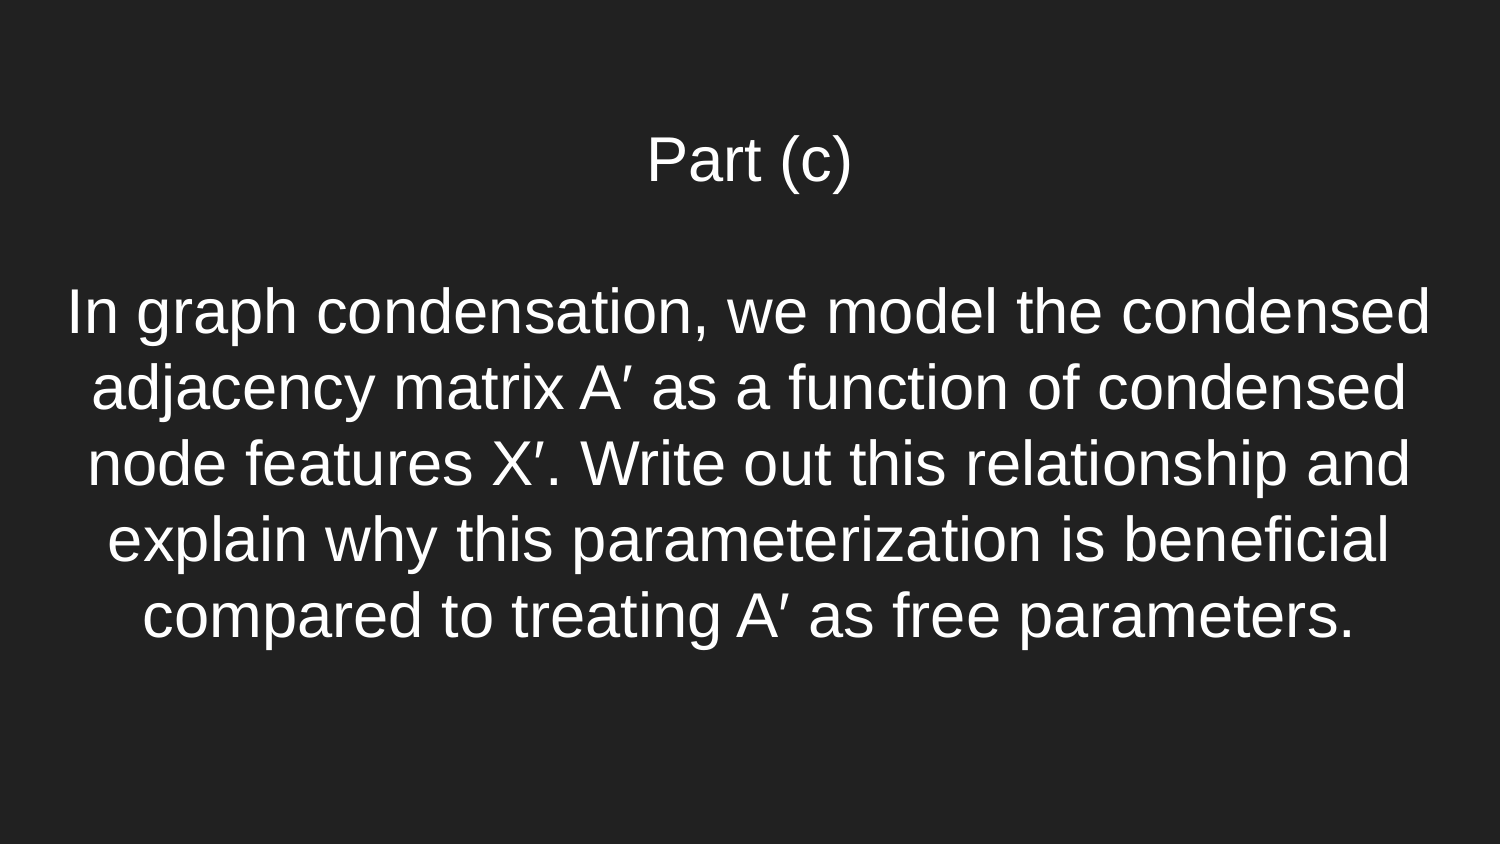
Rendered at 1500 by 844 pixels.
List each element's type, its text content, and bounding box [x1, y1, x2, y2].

title Part (c) In graph condensation, we model the condensed adjacency matrix A′ as a function of condensed node features X′. Write out this relationship and explain why this parameterization is beneficial compared to treating A′ as free parameters. [51, 352, 1449, 491]
